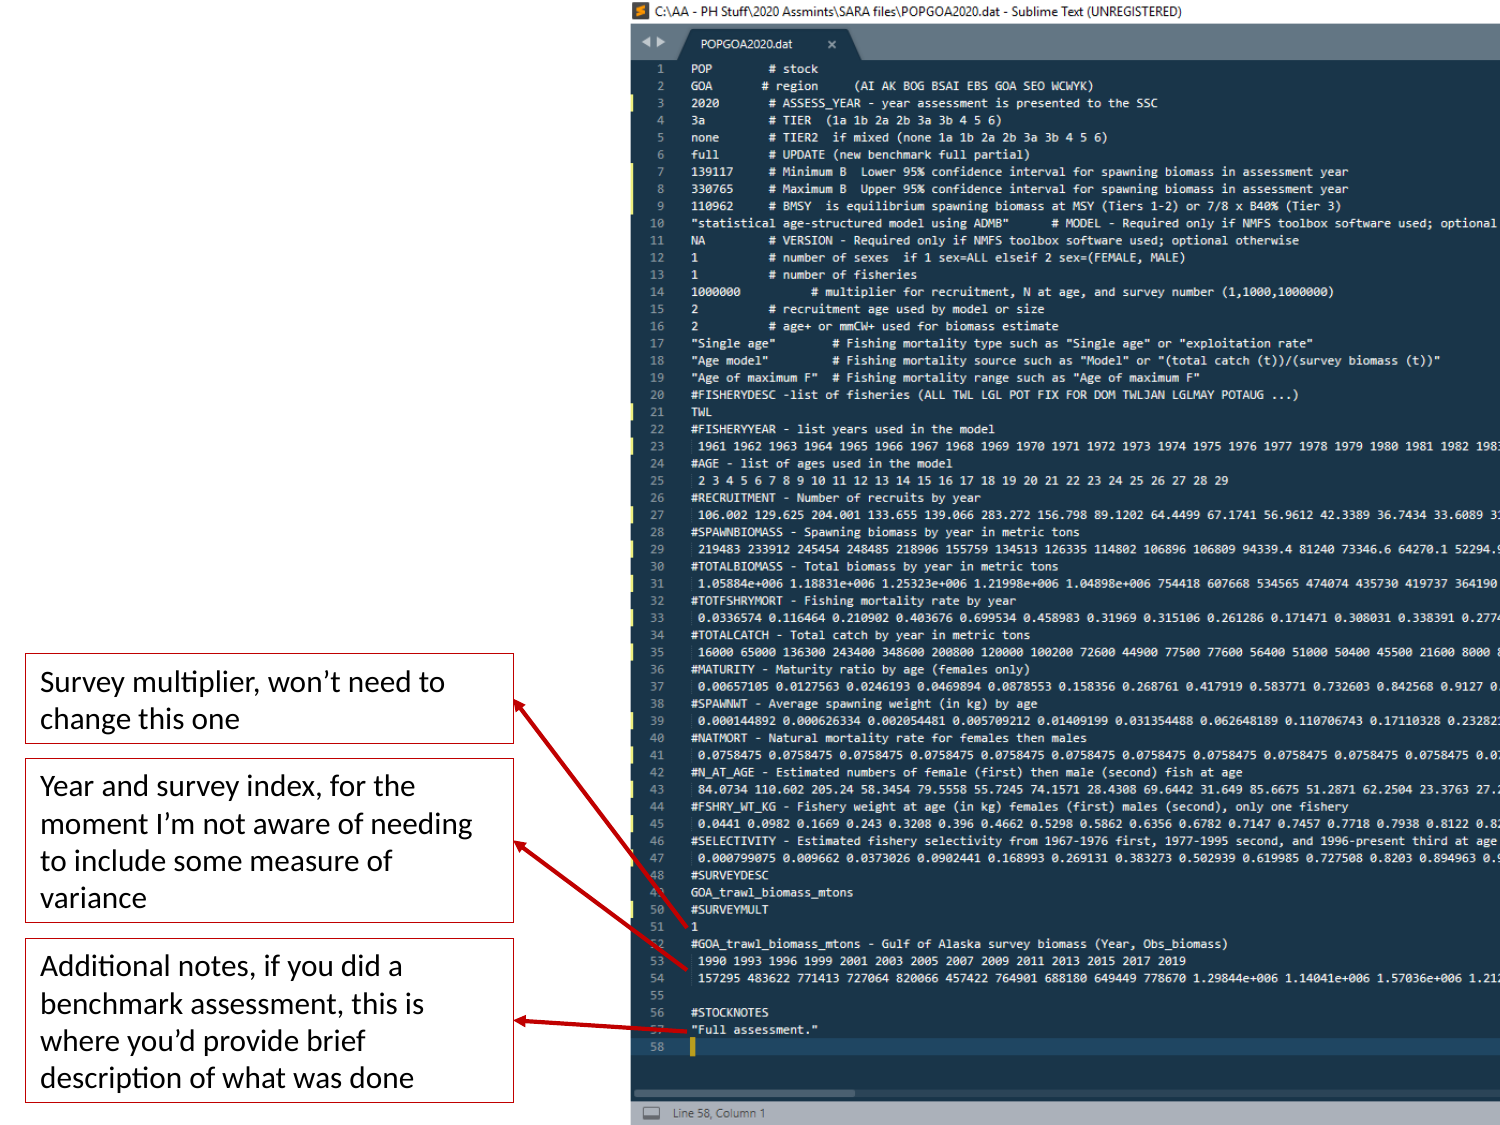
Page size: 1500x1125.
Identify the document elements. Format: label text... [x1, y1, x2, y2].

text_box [513, 699, 688, 841]
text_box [513, 1021, 688, 1032]
text_box Survey multiplier, won’t need to change this one [25, 653, 514, 744]
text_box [513, 841, 688, 971]
text_box Year and survey index, for the moment I’m not aware of needing to include some measure of variance [25, 758, 513, 923]
picture [630, 0, 1500, 1125]
text_box Additional notes, if you did a benchmark assessment, this is where you’d provide brief description of what was done [25, 938, 514, 1103]
